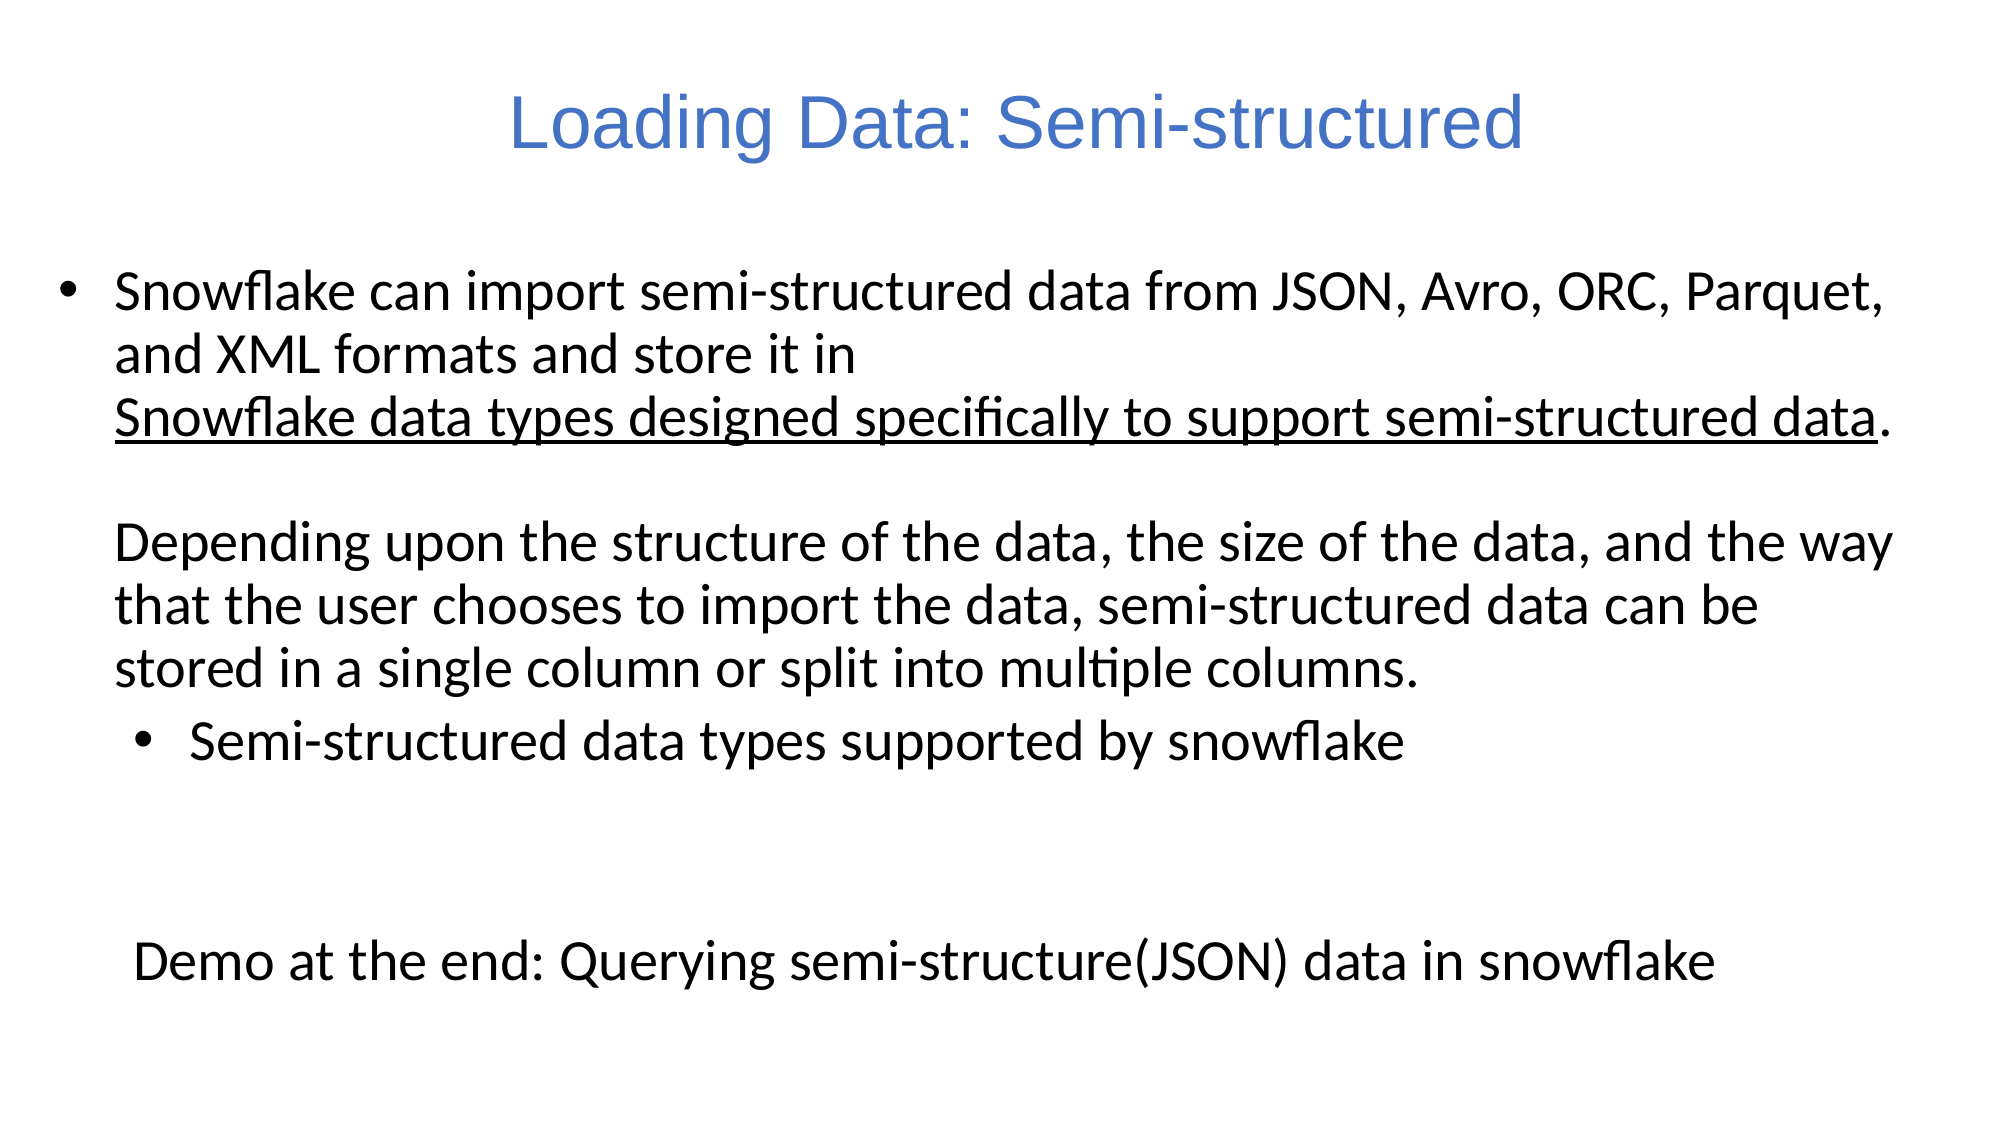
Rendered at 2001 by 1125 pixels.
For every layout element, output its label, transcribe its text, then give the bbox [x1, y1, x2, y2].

subtitle Loading Data: Semi-structured Snowflake can import semi-structured data from JSON, Avro, ORC, Parquet, and XML formats and store it in Snowflake data types designed specifically to support semi-structured data. Depending upon the structure of the data, the size of the data, and the way that the user chooses to import the data, semi-structured data can be stored in a single column or split into multiple columns. Semi-structured data types supported by snowflake Demo at the end: Querying semi-structure(JSON) data in snowflake [43, 75, 1939, 1067]
